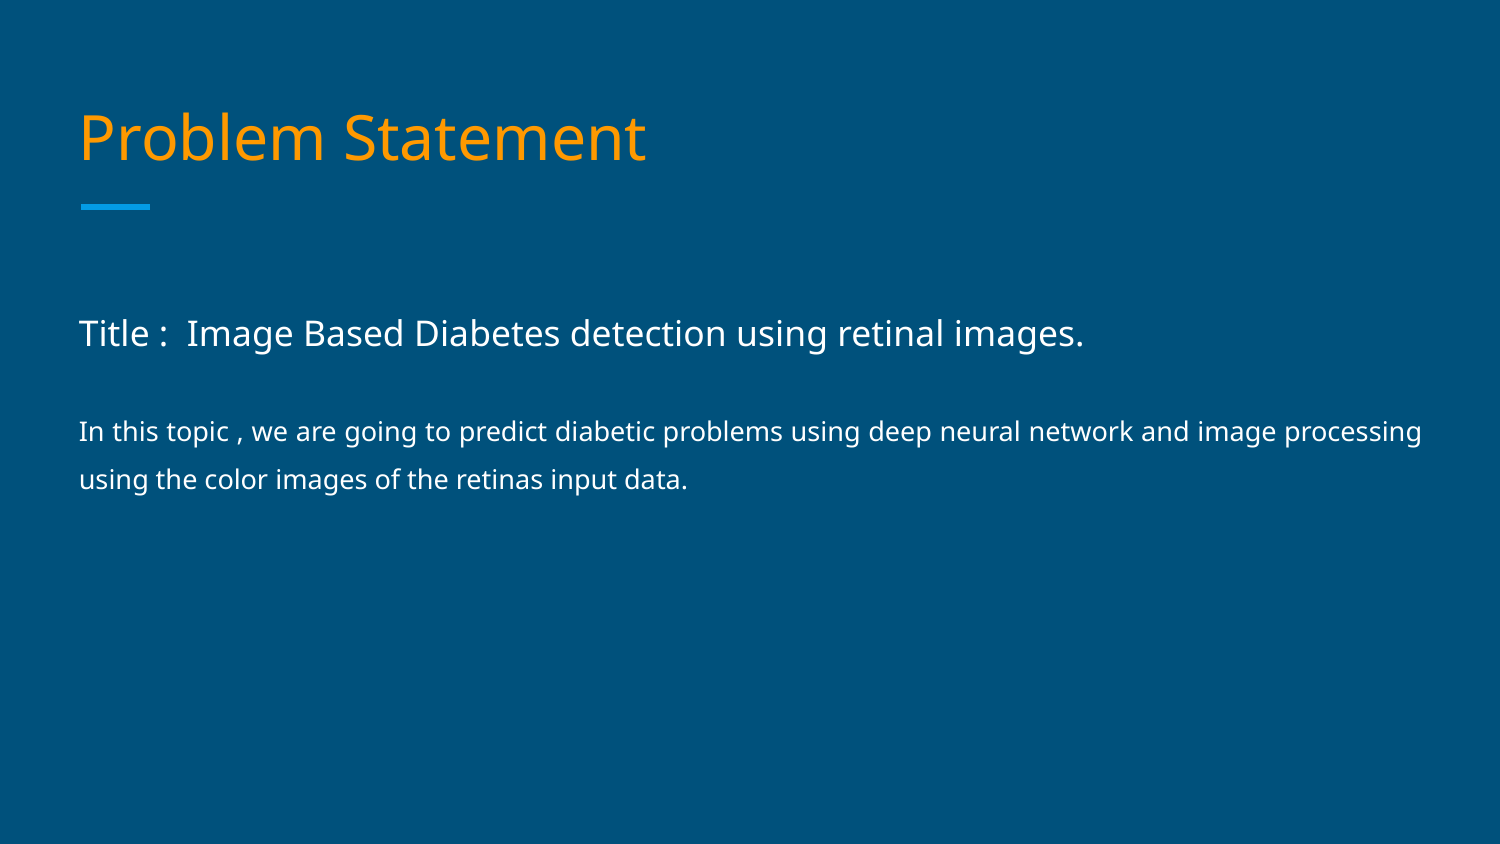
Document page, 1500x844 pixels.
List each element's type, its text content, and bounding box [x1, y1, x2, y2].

title Problem Statement [63, 75, 1437, 188]
list Title : Image Based Diabetes detection using retinal images. In this topic , we are going to predict diabetic problems using deep neural network and image processing using the color images of the retinas input data. [63, 244, 1437, 750]
